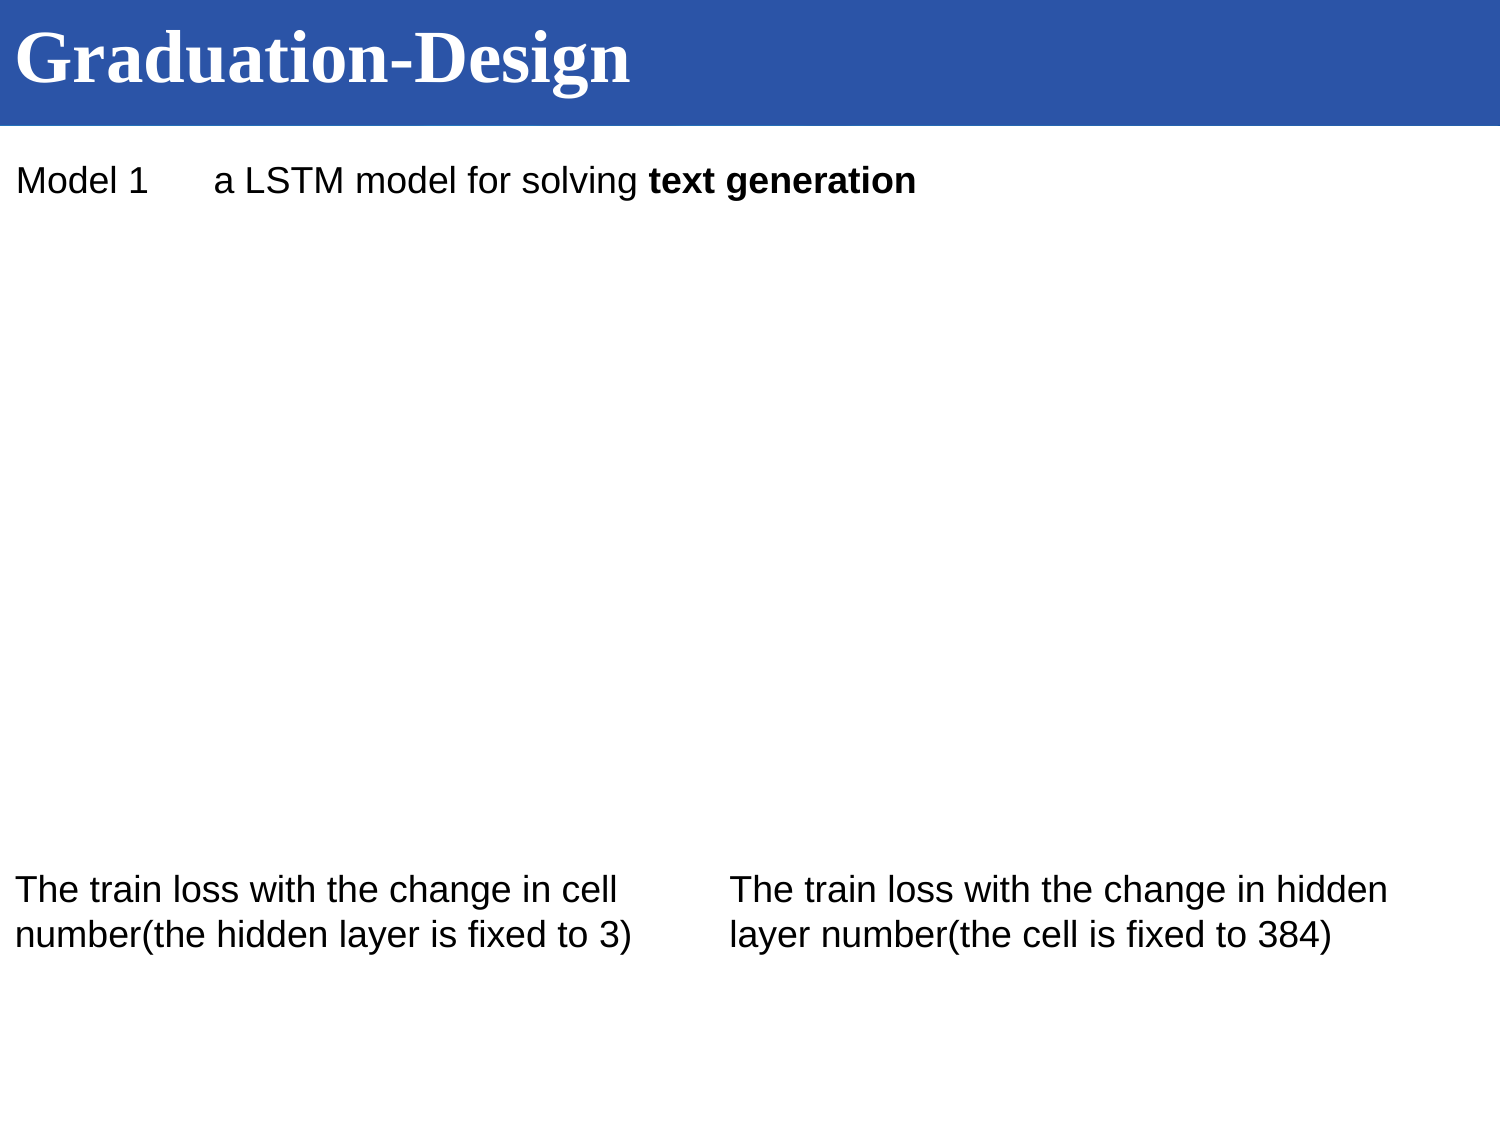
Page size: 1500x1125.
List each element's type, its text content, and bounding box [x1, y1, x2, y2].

text_box Graduation-Design [0, 0, 1500, 126]
text_box The train loss with the change in hidden layer number(the cell is fixed to 384) [714, 857, 1447, 963]
text_box Model 1 [1, 148, 164, 209]
text_box a LSTM model for solving text generation [198, 148, 933, 209]
text_box The train loss with the change in cell number(the hidden layer is fixed to 3) [0, 857, 680, 963]
